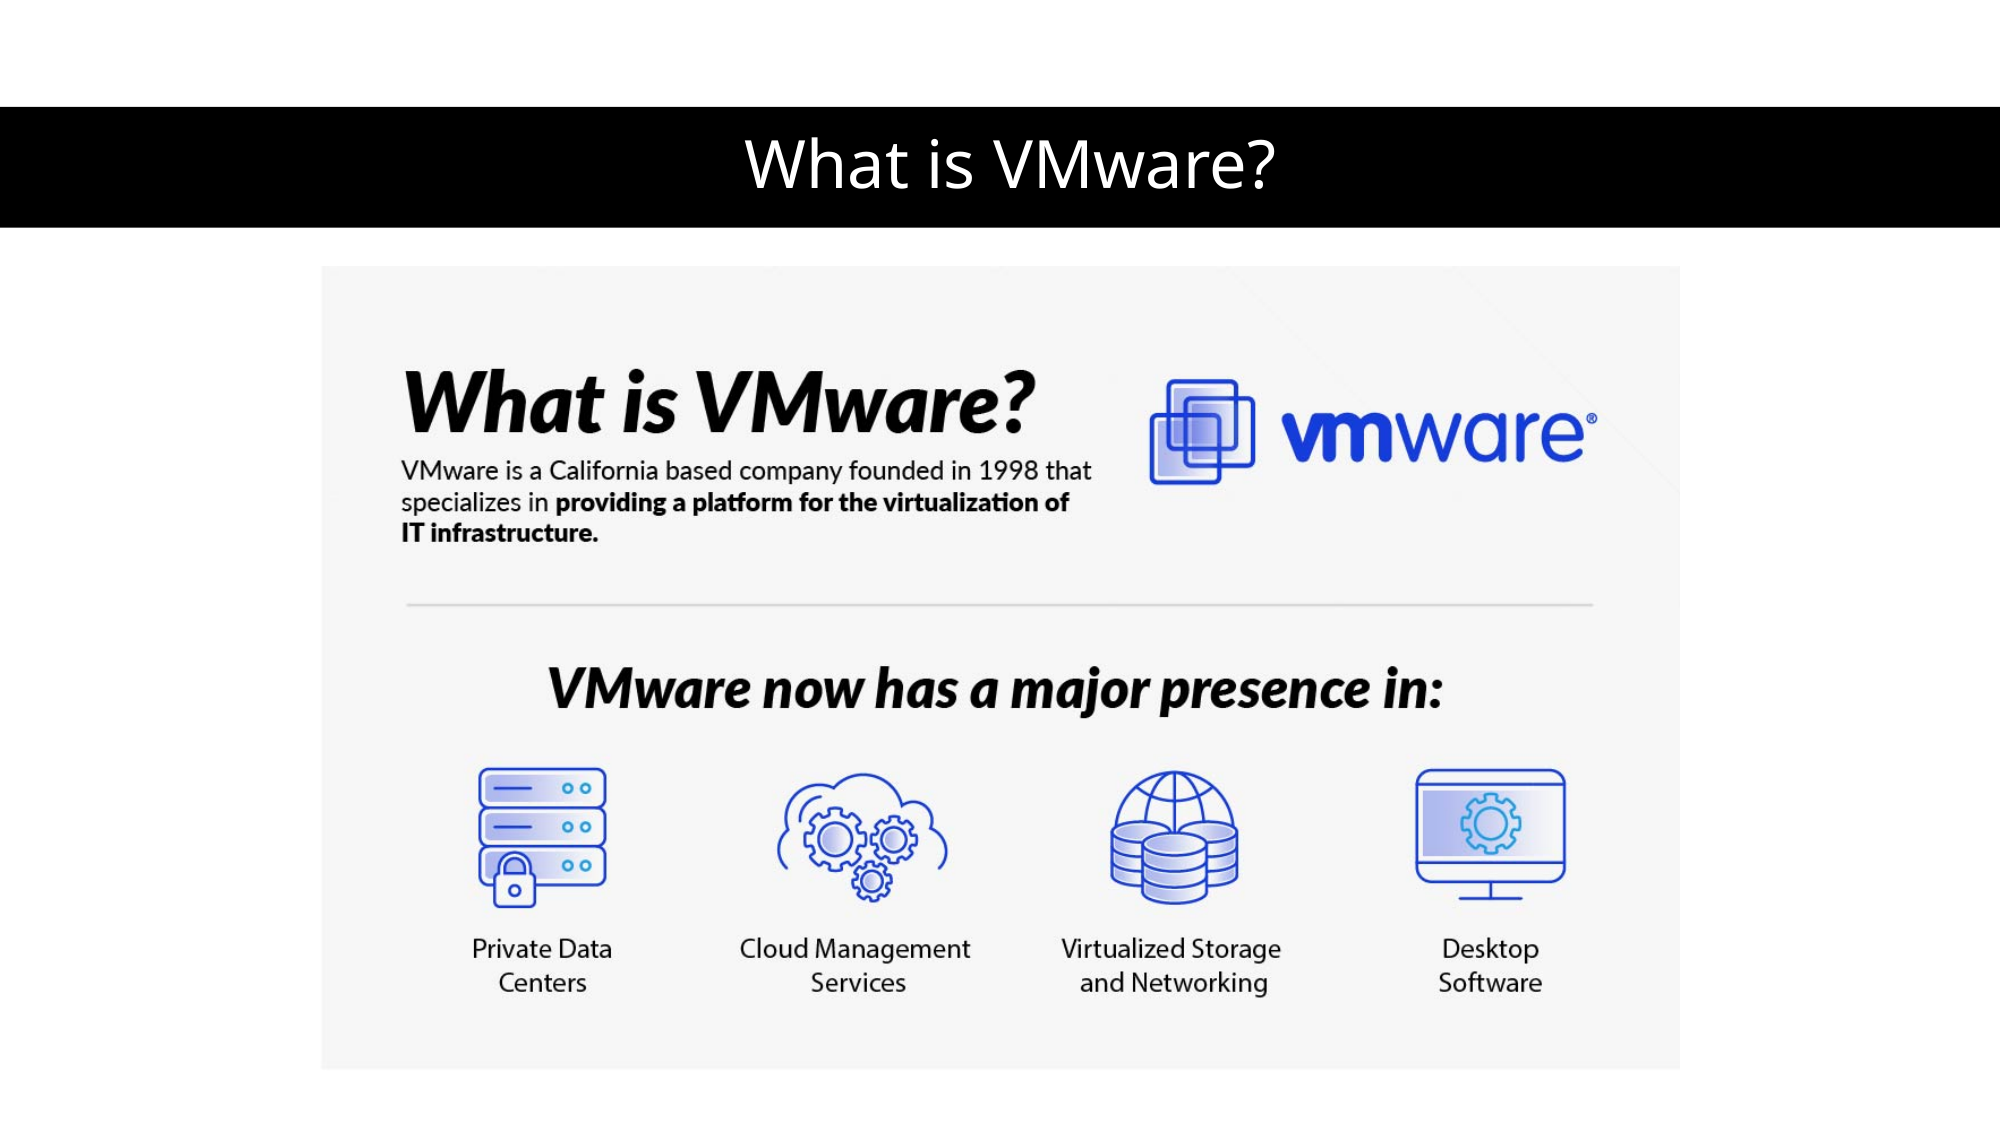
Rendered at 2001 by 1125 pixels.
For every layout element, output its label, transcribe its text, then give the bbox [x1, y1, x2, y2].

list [320, 266, 1680, 1071]
title What is VMware? [91, 105, 1931, 228]
text_box [0, 106, 2000, 229]
